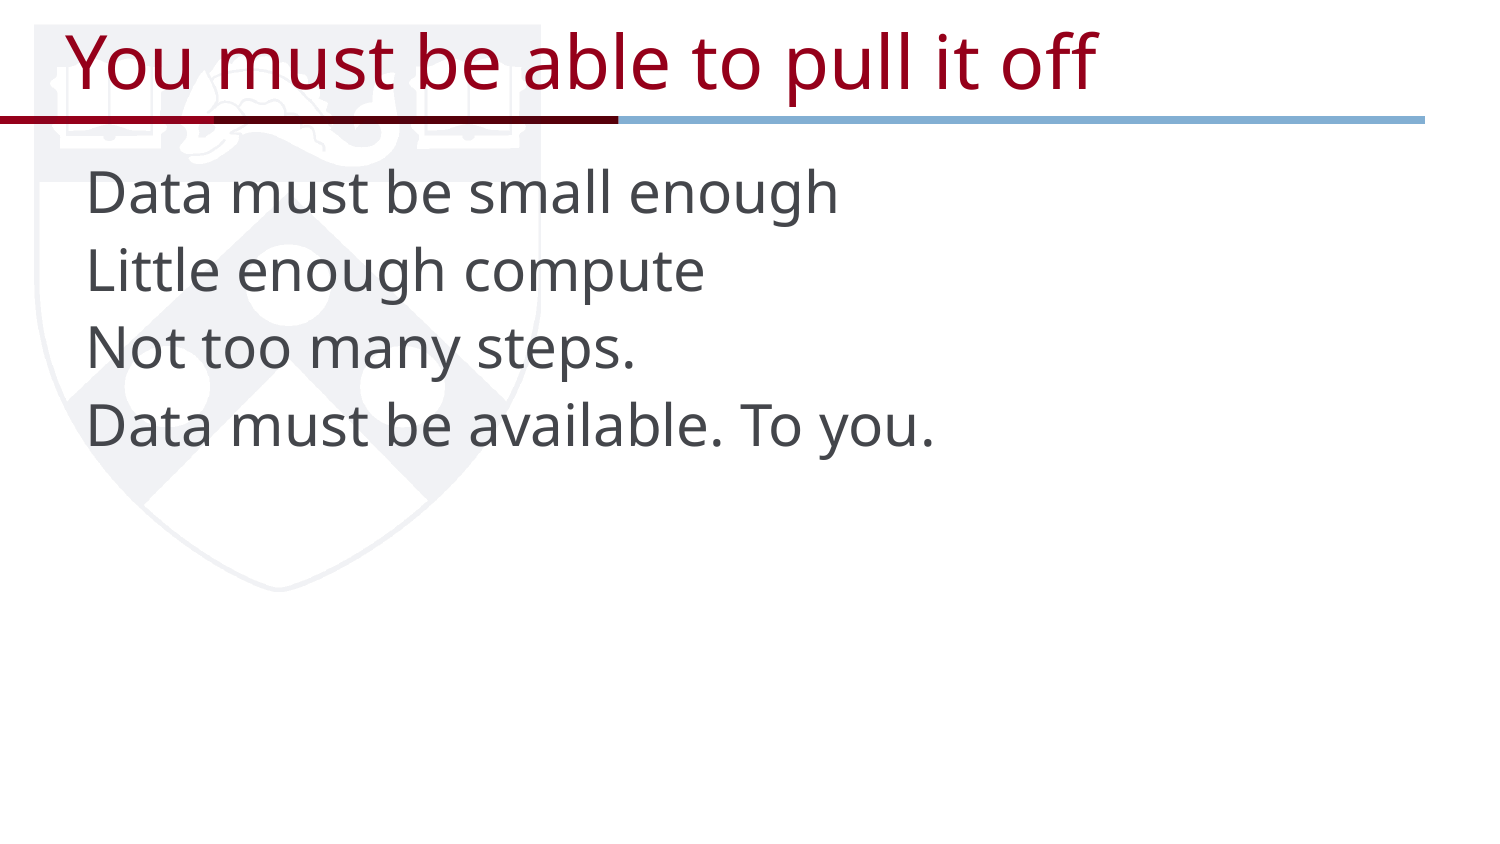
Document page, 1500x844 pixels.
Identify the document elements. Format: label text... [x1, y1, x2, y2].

title You must be able to pull it off [50, 2, 1401, 117]
list Data must be small enough Little enough compute Not too many steps. Data must be available. To you. [70, 148, 1421, 754]
